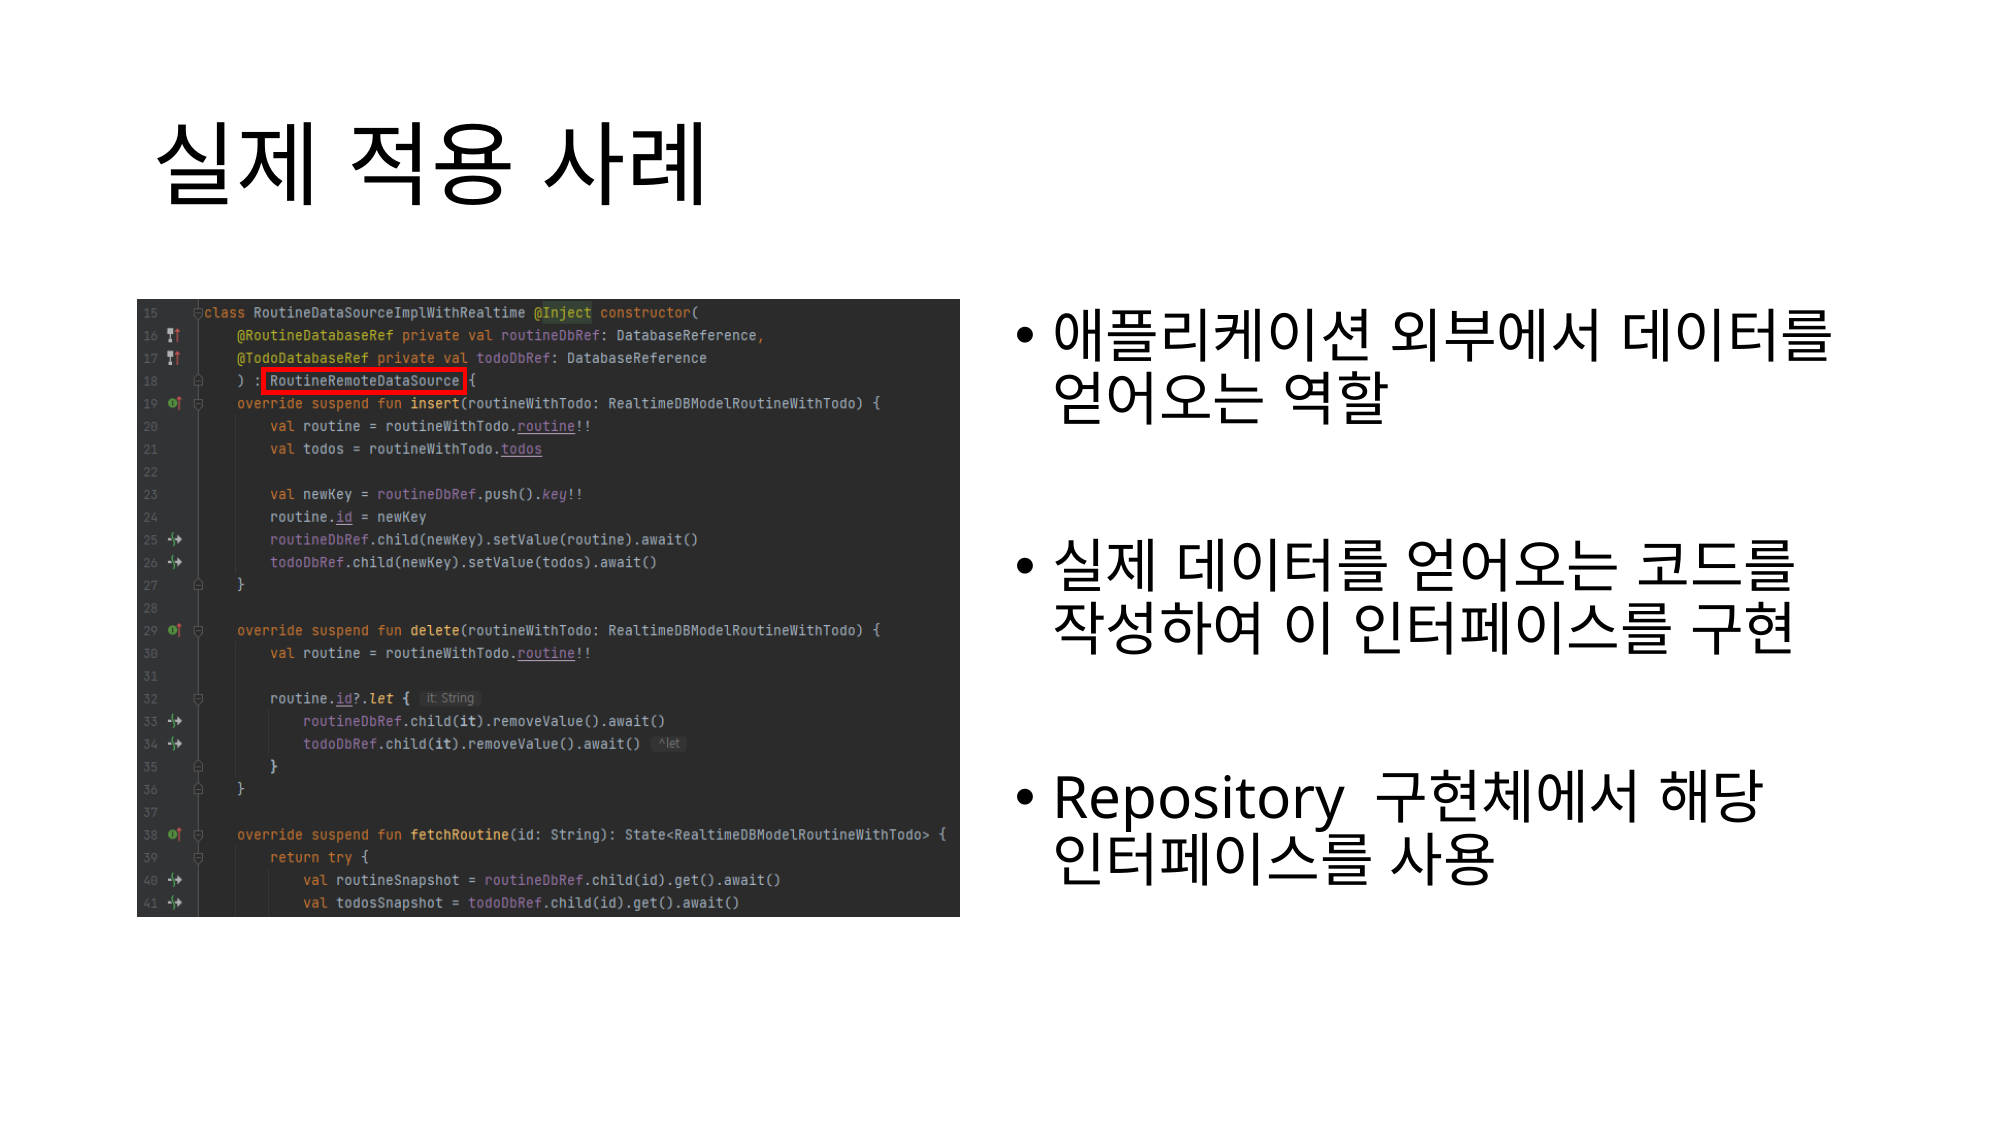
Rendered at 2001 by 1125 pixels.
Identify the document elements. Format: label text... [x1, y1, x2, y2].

title 실제 적용 사례 [137, 59, 1863, 278]
picture [137, 299, 960, 917]
list 애플리케이션 외부에서 데이터를 얻어오는 역할 실제 데이터를 얻어오는 코드를 작성하여 이 인터페이스를 구현 Repository 구현체에서 해당 인터페이스를 사용 [999, 299, 1863, 1014]
